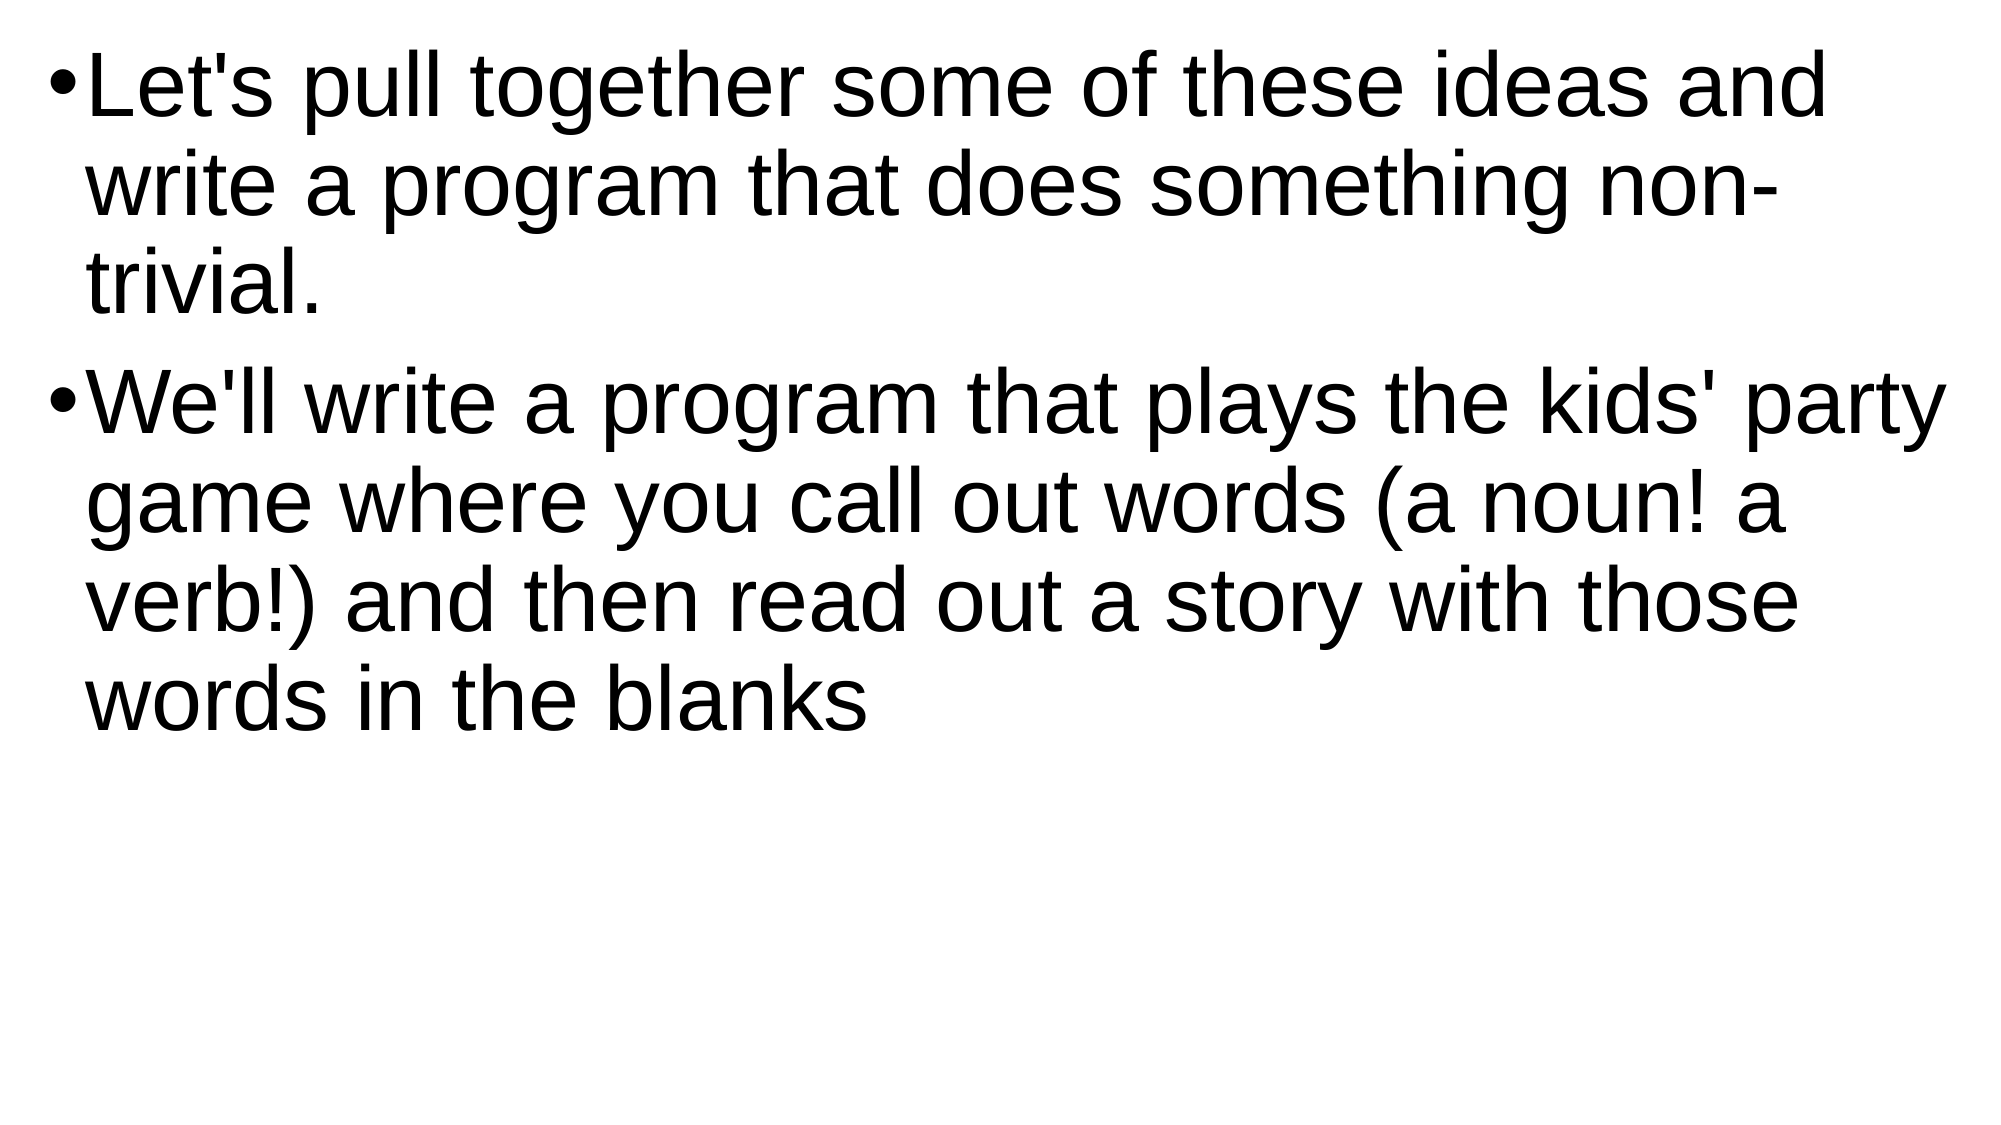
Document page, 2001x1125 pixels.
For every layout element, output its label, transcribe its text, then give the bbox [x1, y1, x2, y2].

list Let's pull together some of these ideas and write a program that does something non-trivial. We'll write a program that plays the kids' party game where you call out words (a noun! a verb!) and then read out a story with those words in the blanks [32, 29, 1967, 1091]
